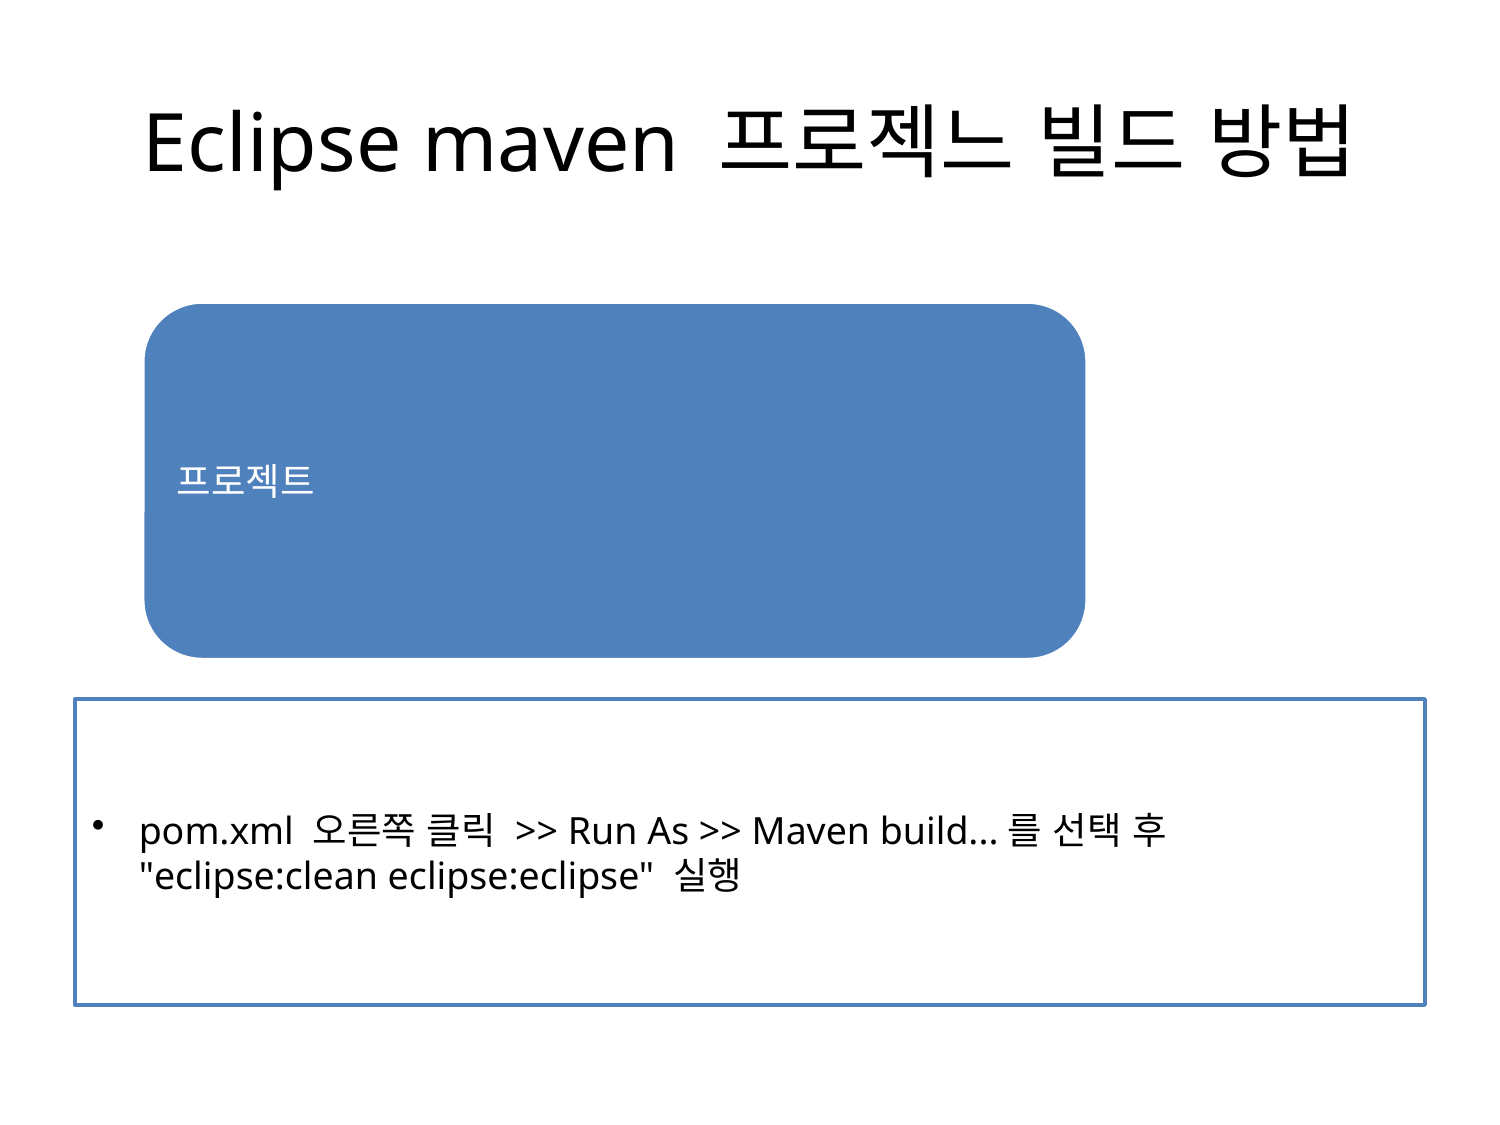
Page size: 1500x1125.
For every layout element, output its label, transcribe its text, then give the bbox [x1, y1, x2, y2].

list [74, 262, 1426, 1006]
title Eclipse maven 프로젝느 빌드 방법 [75, 45, 1425, 233]
